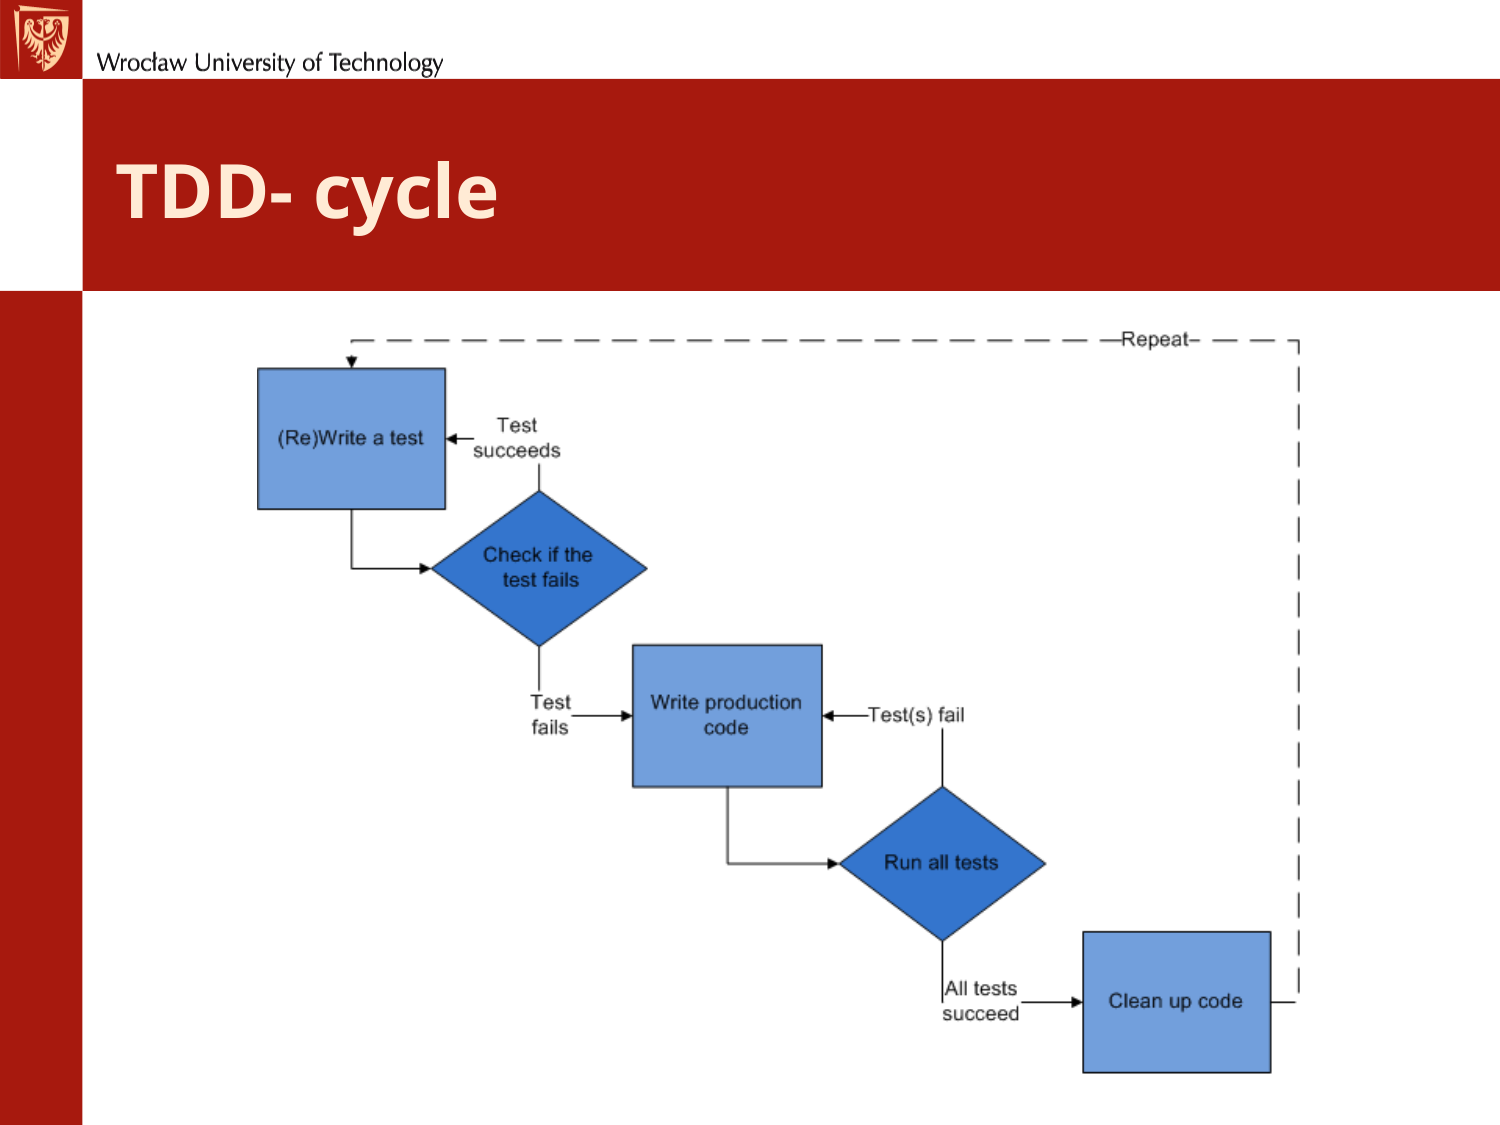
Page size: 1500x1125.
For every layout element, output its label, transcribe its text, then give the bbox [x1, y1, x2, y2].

picture [0, 0, 443, 79]
title TDD- cycle [100, 103, 1483, 274]
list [257, 324, 1326, 1091]
